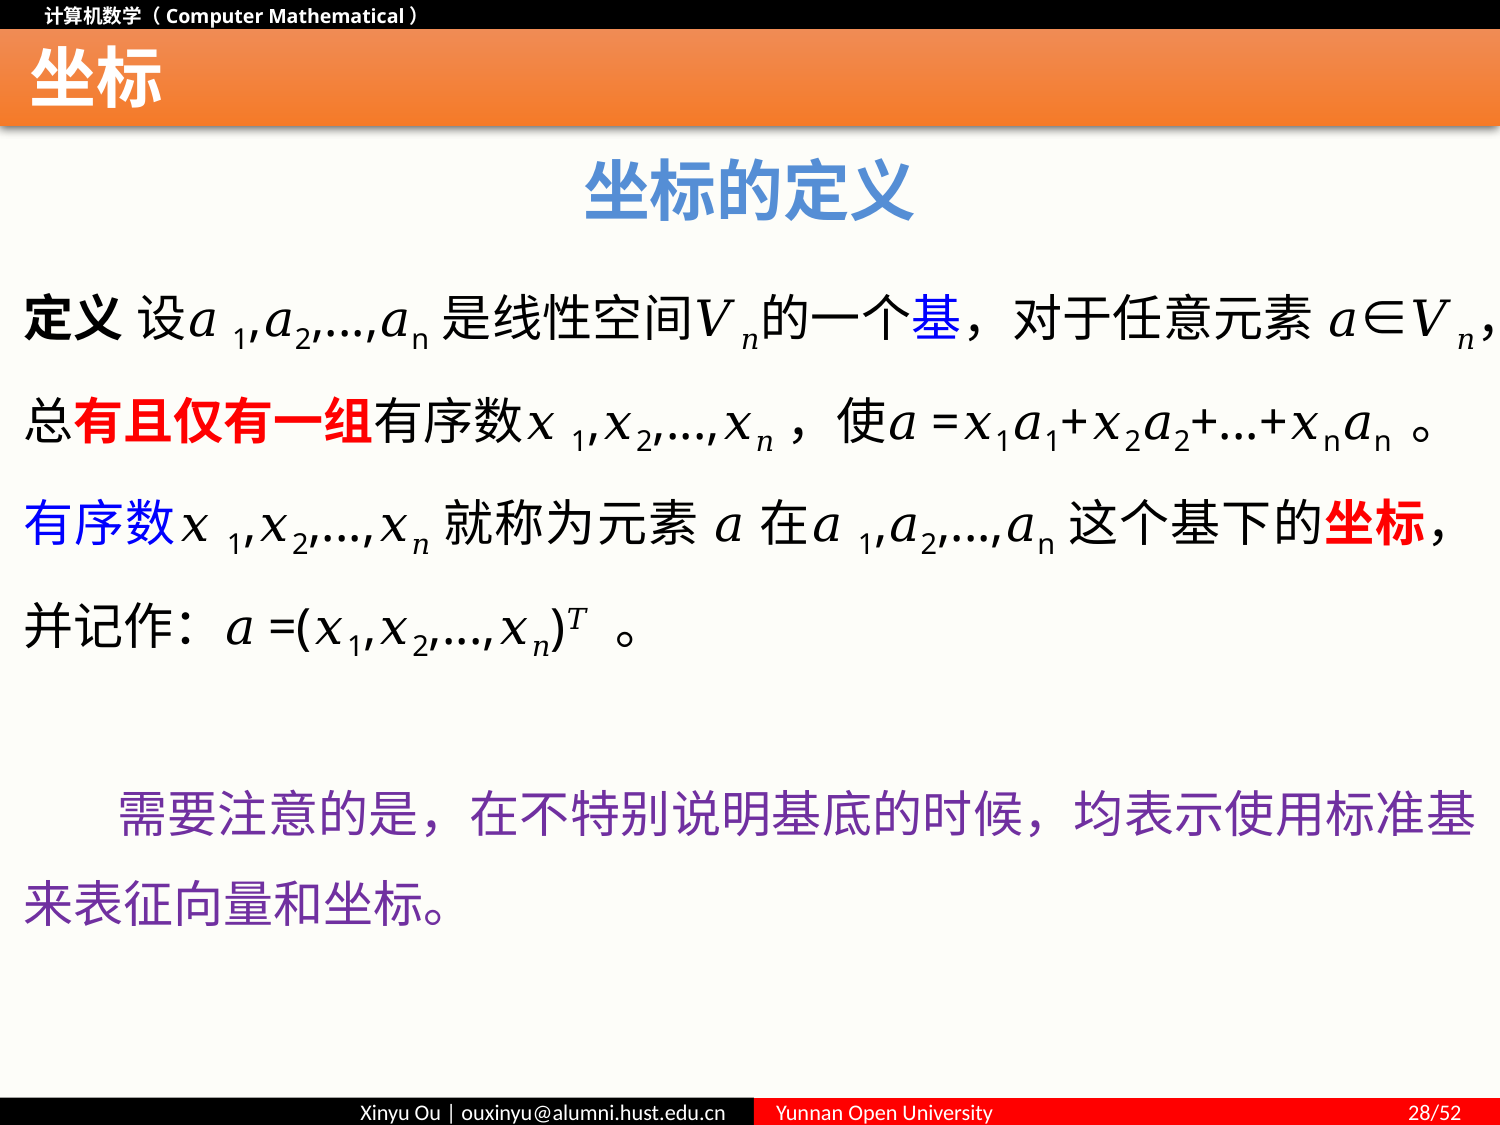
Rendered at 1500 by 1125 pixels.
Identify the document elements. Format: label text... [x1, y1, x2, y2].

title 坐标 [0, 35, 1500, 117]
list 坐标的定义 [0, 148, 1500, 229]
list 定义 设𝑎1,𝑎2,...,𝑎n是线性空间𝑉𝑛的一个基，对于任意元素 𝑎∈𝑉𝑛，总有且仅有一组有序数𝑥1,𝑥2,...,𝑥𝑛，使𝑎=𝑥1𝑎1+𝑥2𝑎2+...+𝑥n𝑎n 。 有序数𝑥1,𝑥2,...,𝑥𝑛就称为元素 𝑎 在𝑎1,𝑎2,...,𝑎n这个基下的坐标，并记作：𝑎=(𝑥1,𝑥2,...,𝑥𝑛)𝑇 。 需要注意的是，在不特别说明基底的时候，均表示使用标准基来表征向量和坐标。 [0, 229, 1500, 903]
